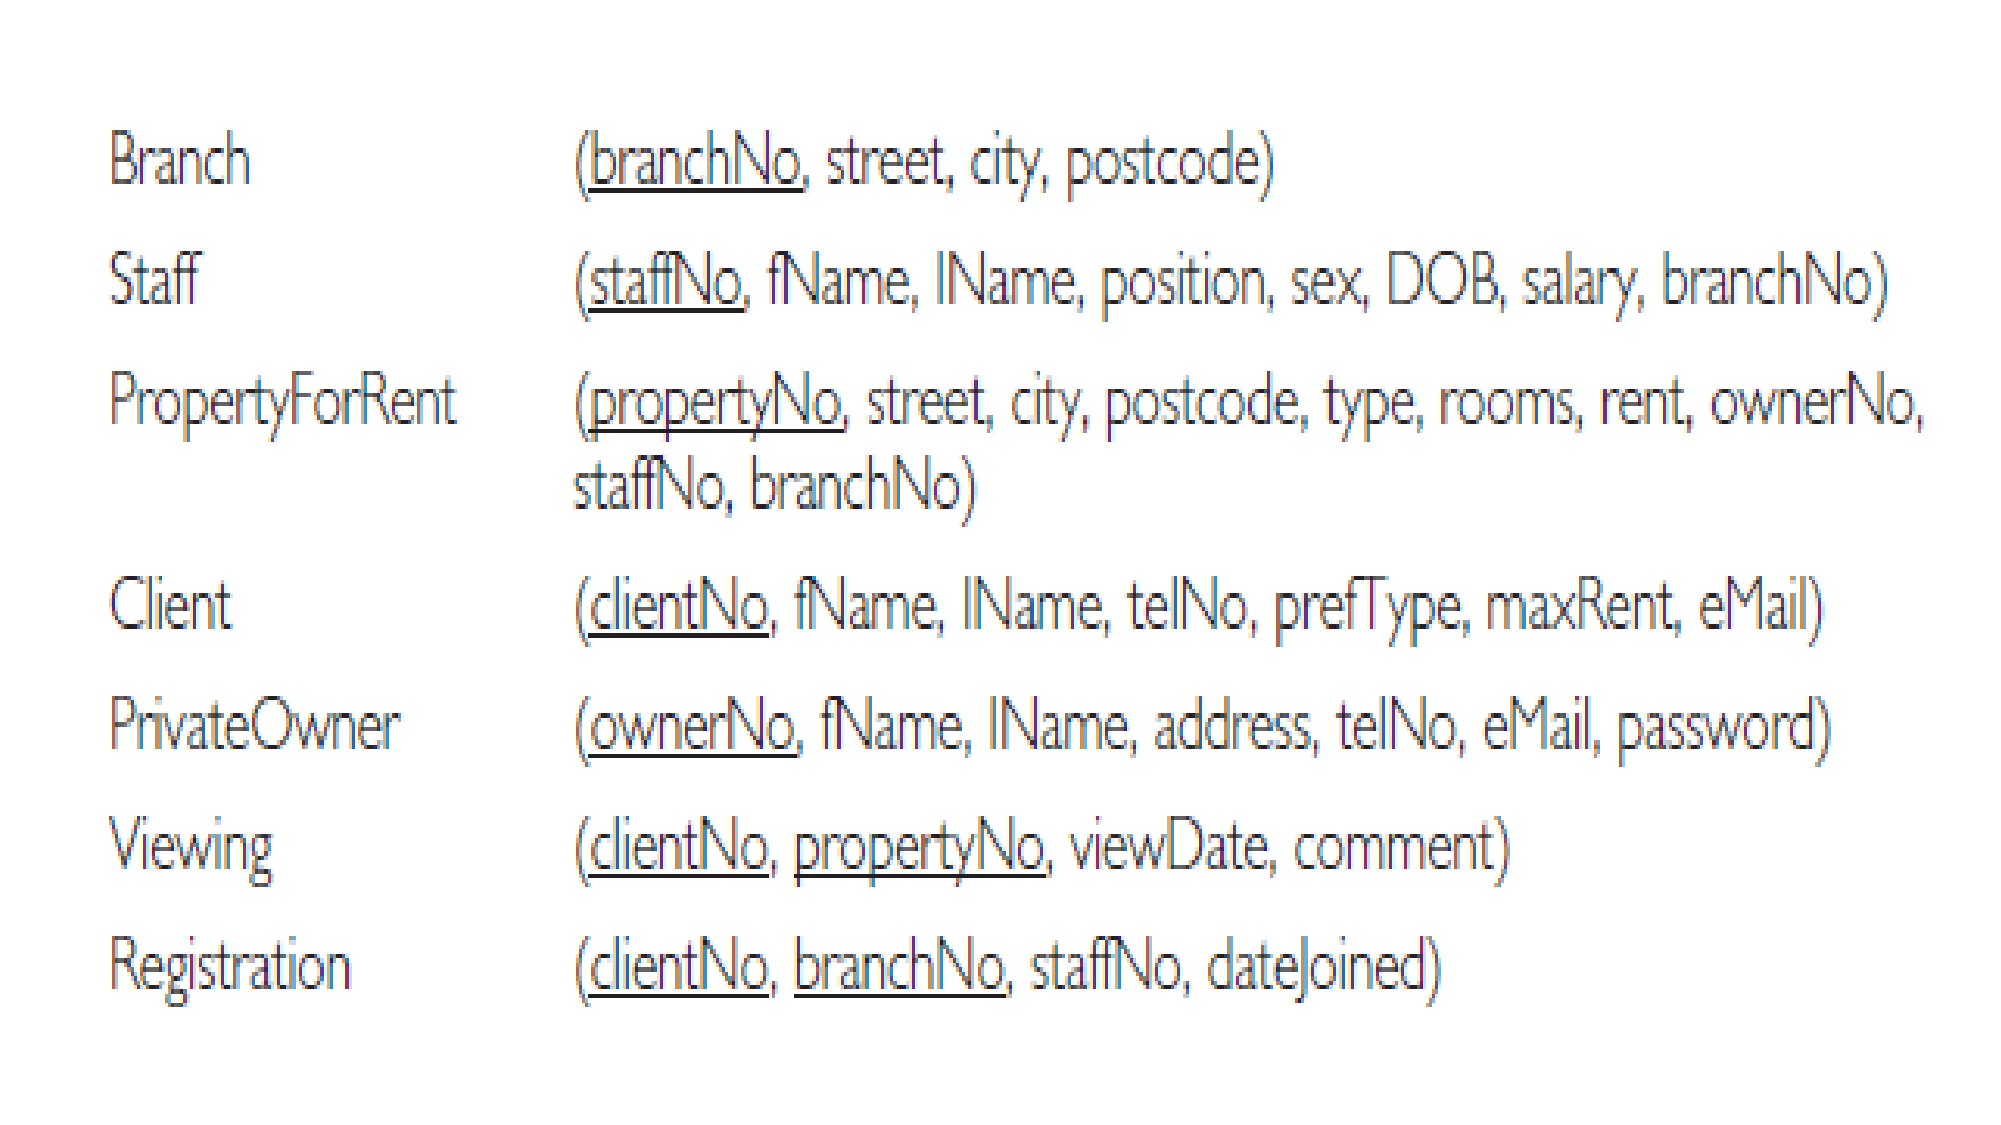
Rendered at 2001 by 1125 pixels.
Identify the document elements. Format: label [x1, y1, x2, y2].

list [103, 122, 1934, 1030]
